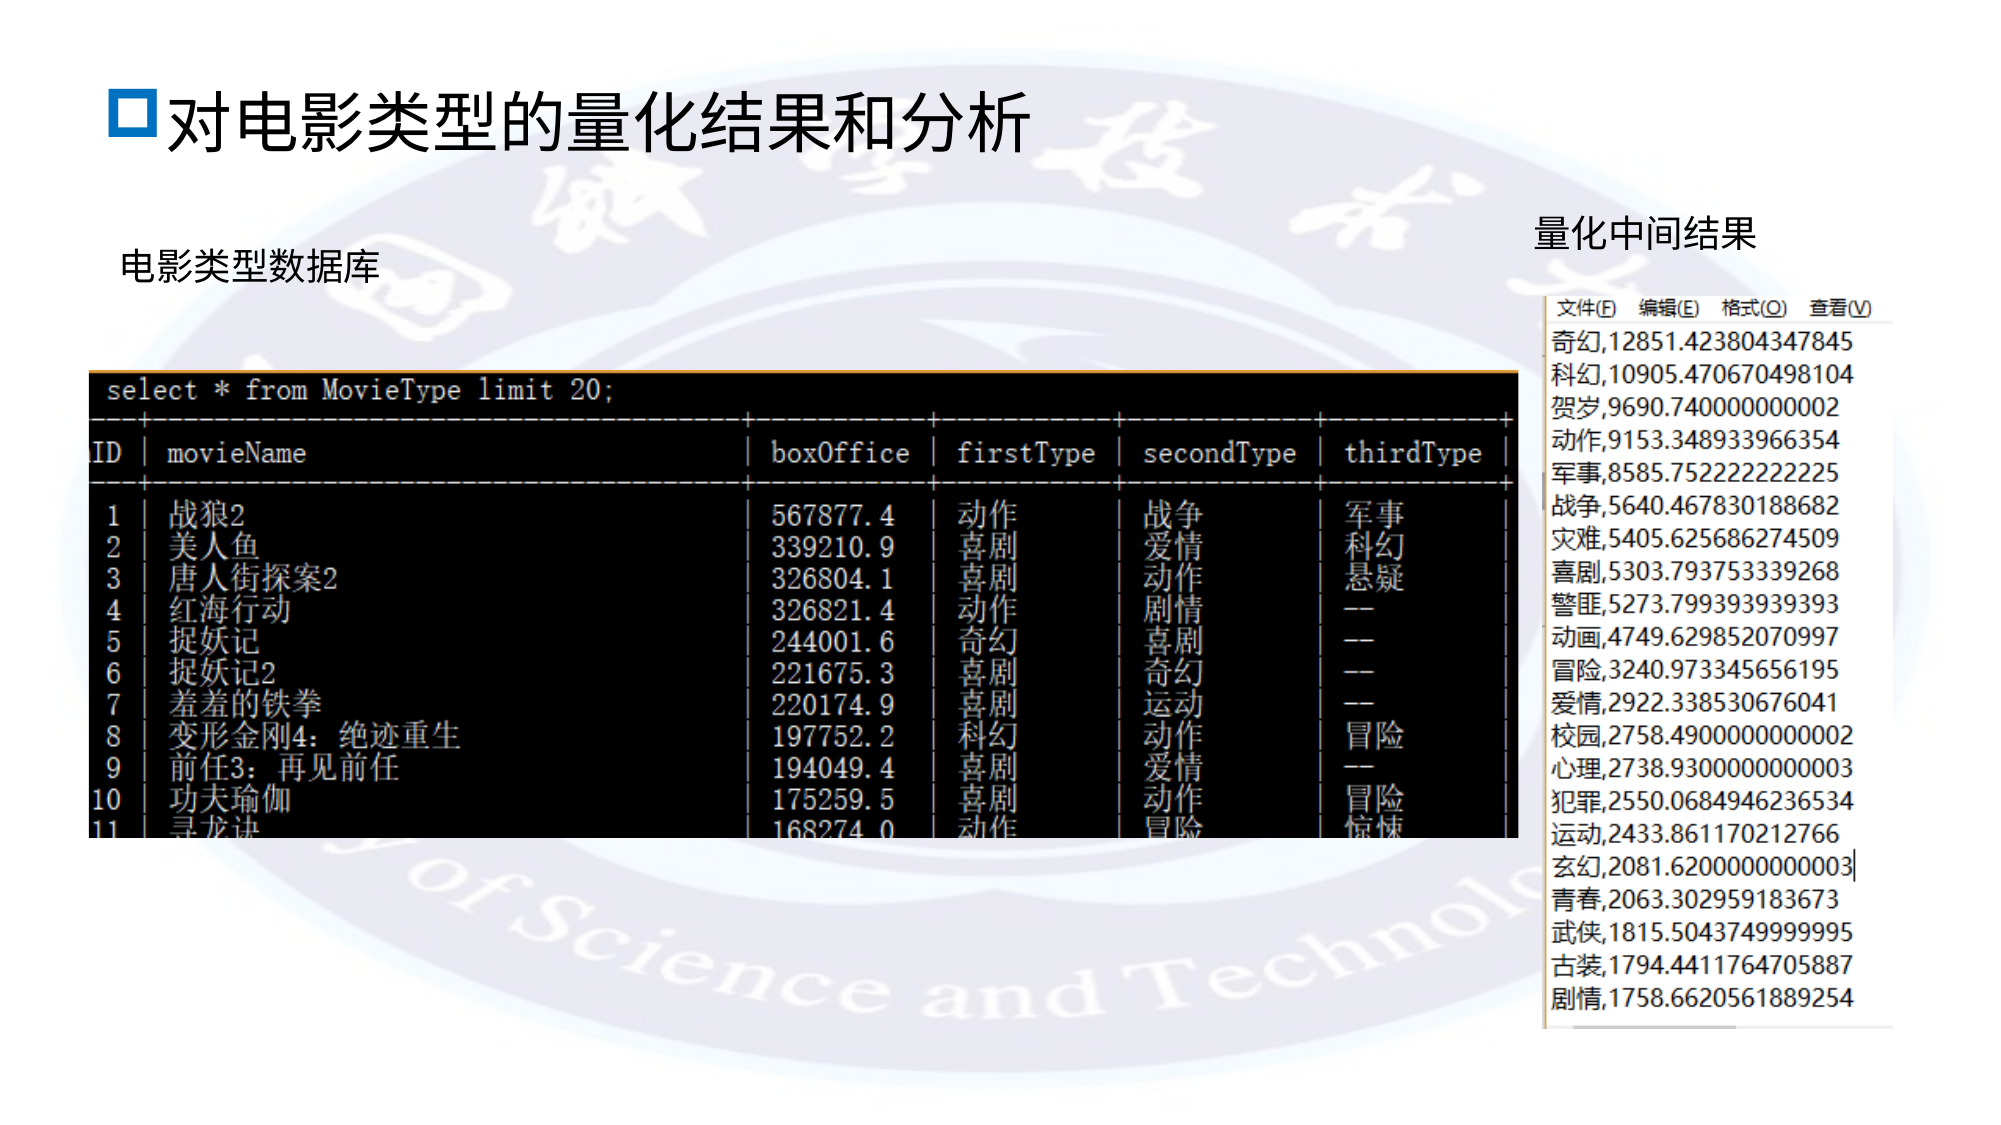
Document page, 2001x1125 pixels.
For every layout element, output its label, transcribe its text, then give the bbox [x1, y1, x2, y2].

text_box 量化中间结果 [1518, 202, 1936, 263]
picture [1542, 296, 1893, 1029]
text_box 电影类型数据库 [103, 235, 521, 296]
picture [88, 370, 1519, 838]
text_box 对电影类型的量化结果和分析 [88, 33, 1910, 169]
